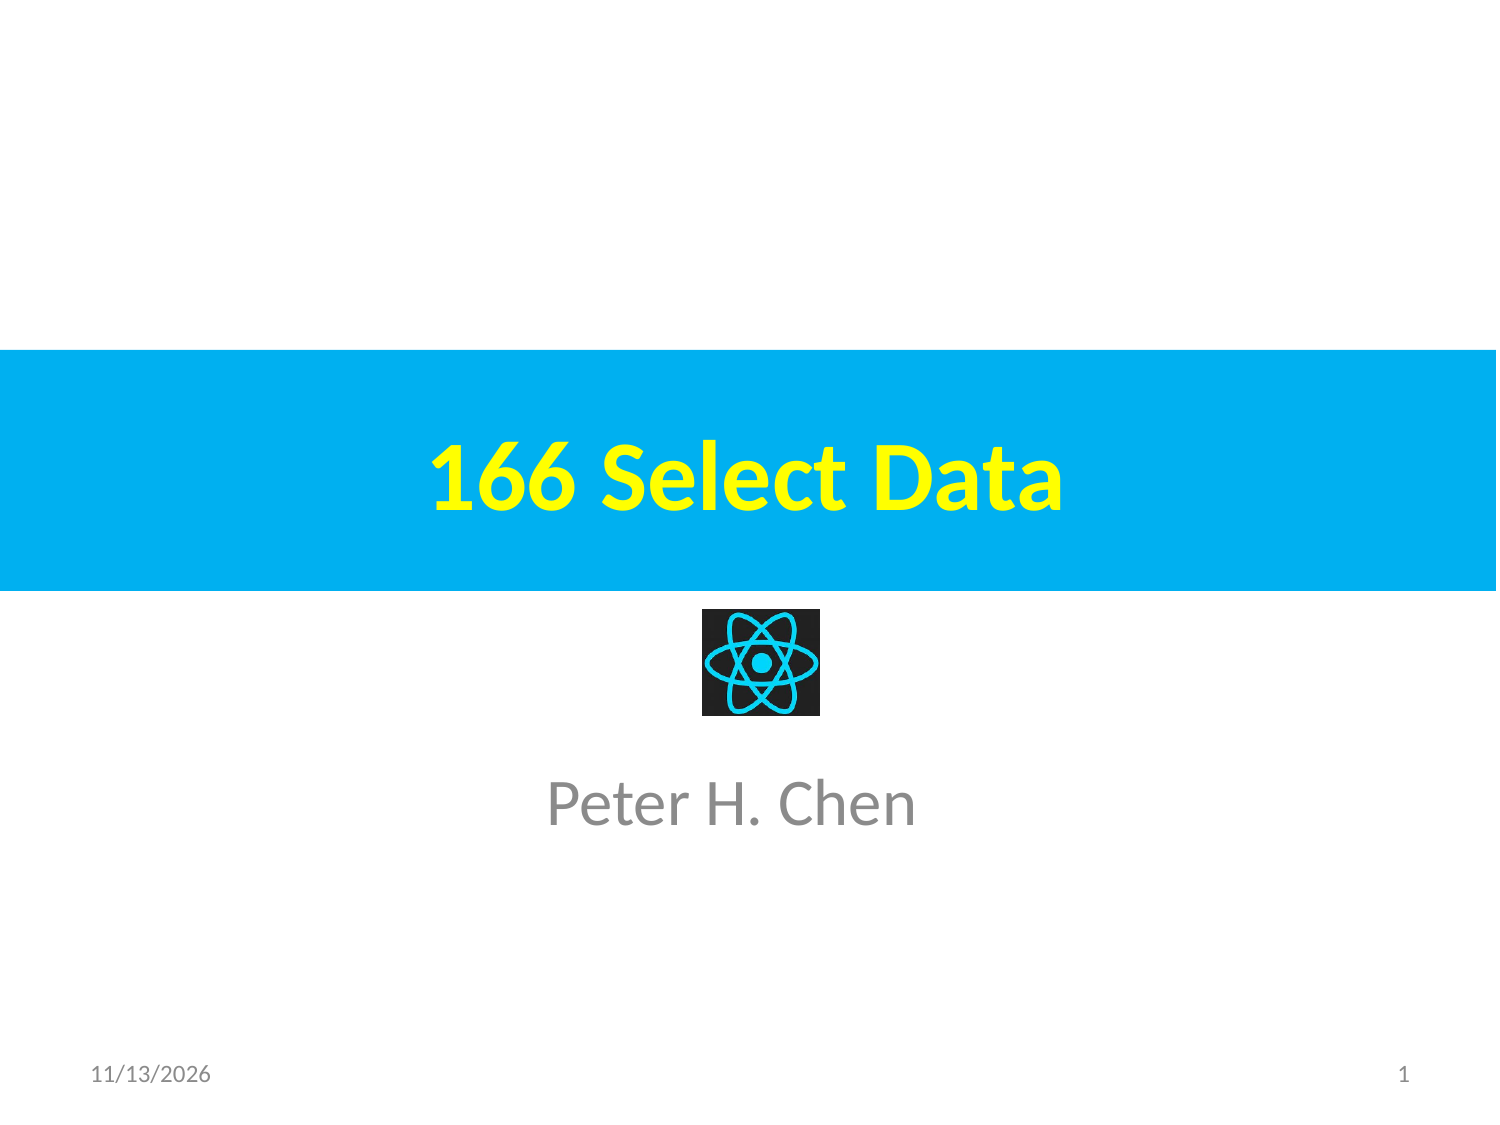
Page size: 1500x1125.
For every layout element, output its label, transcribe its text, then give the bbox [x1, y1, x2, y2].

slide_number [75, 1042, 425, 1103]
title 166 Select Data [0, 349, 1496, 591]
picture [702, 609, 821, 716]
slide_number 1 [1074, 1042, 1425, 1103]
subtitle Peter H. Chen [206, 751, 1257, 866]
